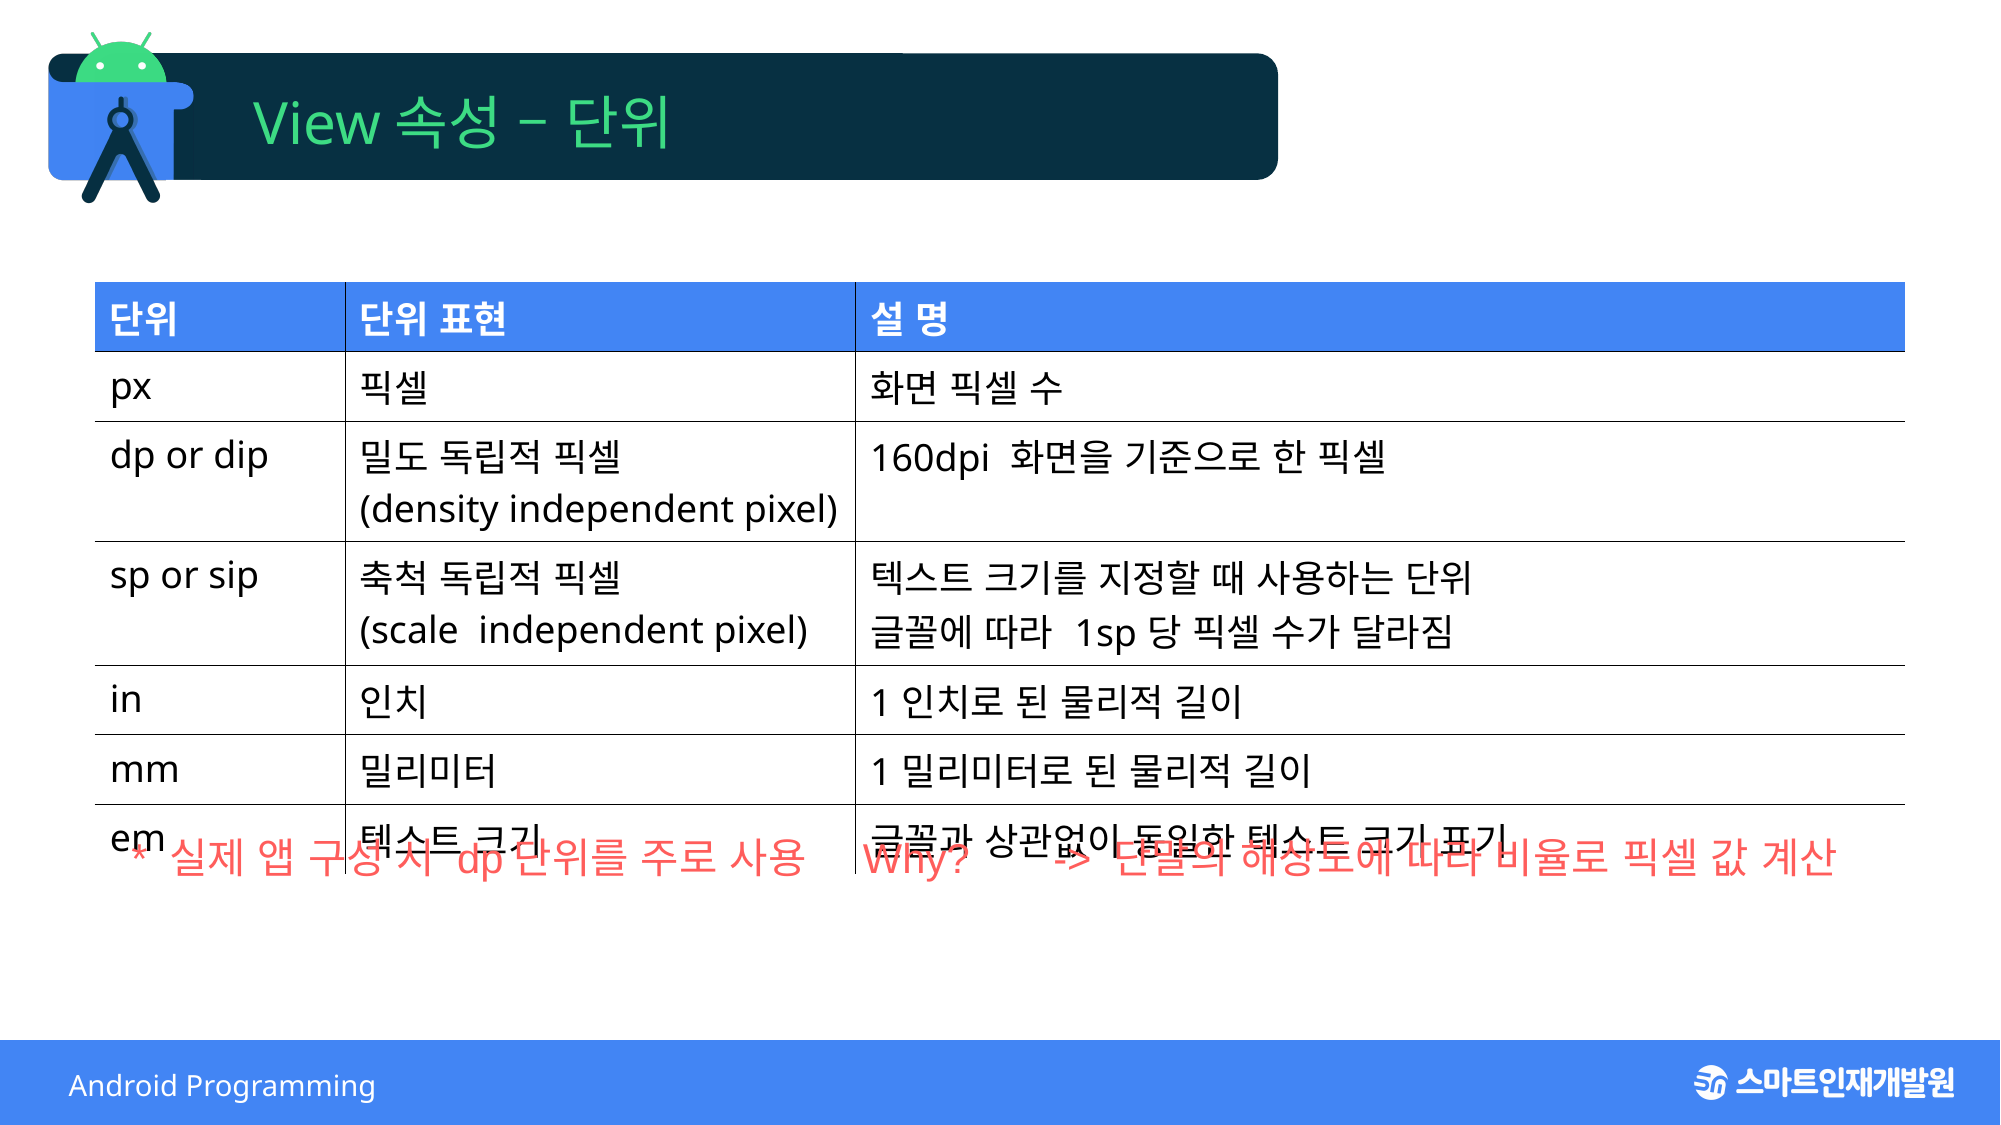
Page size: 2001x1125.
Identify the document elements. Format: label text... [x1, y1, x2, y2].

table_cell 텍스트 크기를 지정할 때 사용하는 단위 글꼴에 따라 1sp당 픽셀 수가 달라짐 [856, 542, 1905, 665]
table_cell mm [95, 735, 345, 804]
table_cell 픽셀 [346, 352, 855, 421]
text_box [0, 1040, 2000, 1125]
text_box Why? [848, 824, 985, 890]
text_box * 실제 앱 구성 시 dp단위를 주로 사용 [116, 824, 822, 890]
table_cell dp or dip [95, 422, 345, 541]
table_cell 인치 [346, 666, 855, 734]
table_cell in [95, 666, 345, 734]
table_header 단위 표현 [346, 282, 855, 351]
table_cell 밀도 독립적 픽셀 (density independent pixel) [346, 422, 855, 541]
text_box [42, 26, 1279, 209]
table_cell 160dpi 화면을 기준으로 한 픽셀 [856, 422, 1905, 541]
table_cell 1밀리미터로 된 물리적 길이 [856, 735, 1905, 804]
table_cell sp or sip [95, 542, 345, 665]
table_cell 1인치로 된 물리적 길이 [856, 666, 1905, 734]
table_cell px [95, 352, 345, 421]
table_cell 텍스트 크기 [346, 805, 855, 874]
table_header 단위 [95, 282, 345, 351]
table_cell 글꼴과 상관없이 동일한 텍스트 크기 표기 [856, 805, 1905, 874]
table_cell 화면 픽셀 수 [856, 352, 1905, 421]
table_header 설 명 [856, 282, 1905, 351]
table_cell 밀리미터 [346, 735, 855, 804]
table_cell em [95, 805, 345, 874]
table_cell 축척 독립적 픽셀 (scale independent pixel) [346, 542, 855, 665]
text_box -> 단말의 해상도에 따라 비율로 픽셀 값 계산 [1038, 824, 1854, 890]
